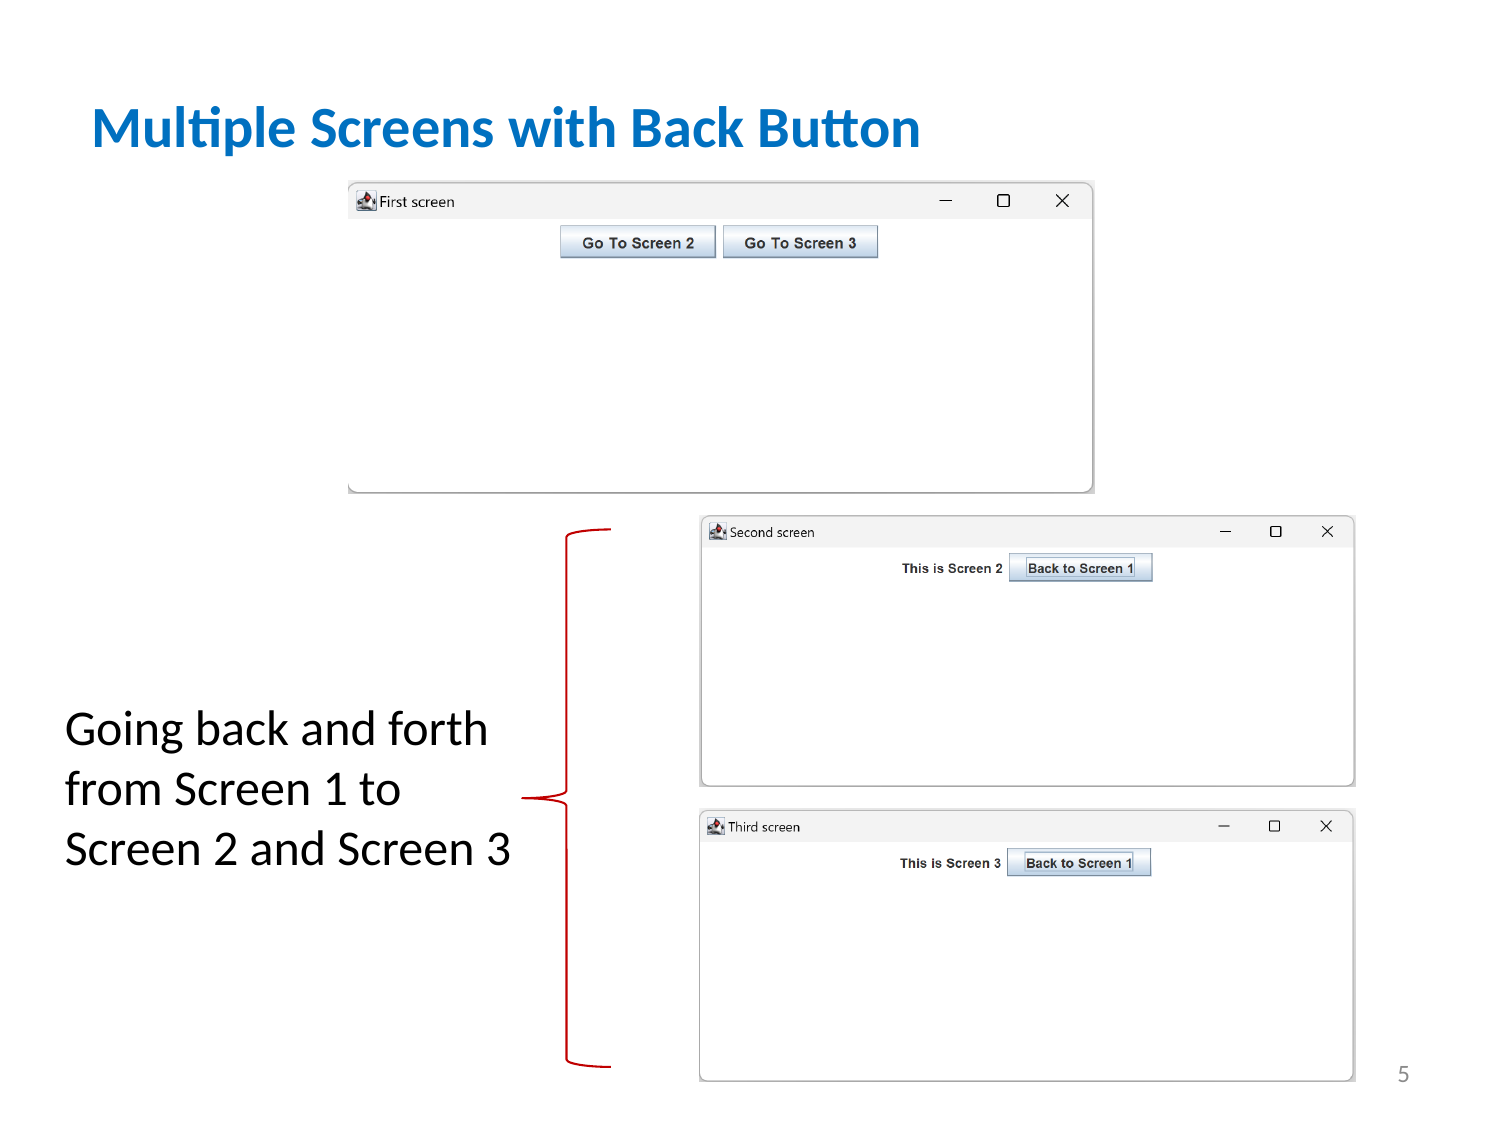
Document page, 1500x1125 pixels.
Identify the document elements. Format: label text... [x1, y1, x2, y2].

picture [699, 515, 1356, 787]
text_box [531, 528, 611, 1068]
picture [699, 807, 1356, 1082]
picture [348, 180, 1096, 495]
title Multiple Screens with Back Button [76, 30, 1427, 219]
text_box Going back and forth from Screen 1 to Screen 2 and Screen 3 [50, 688, 531, 883]
slide_number 5 [1074, 1042, 1425, 1103]
